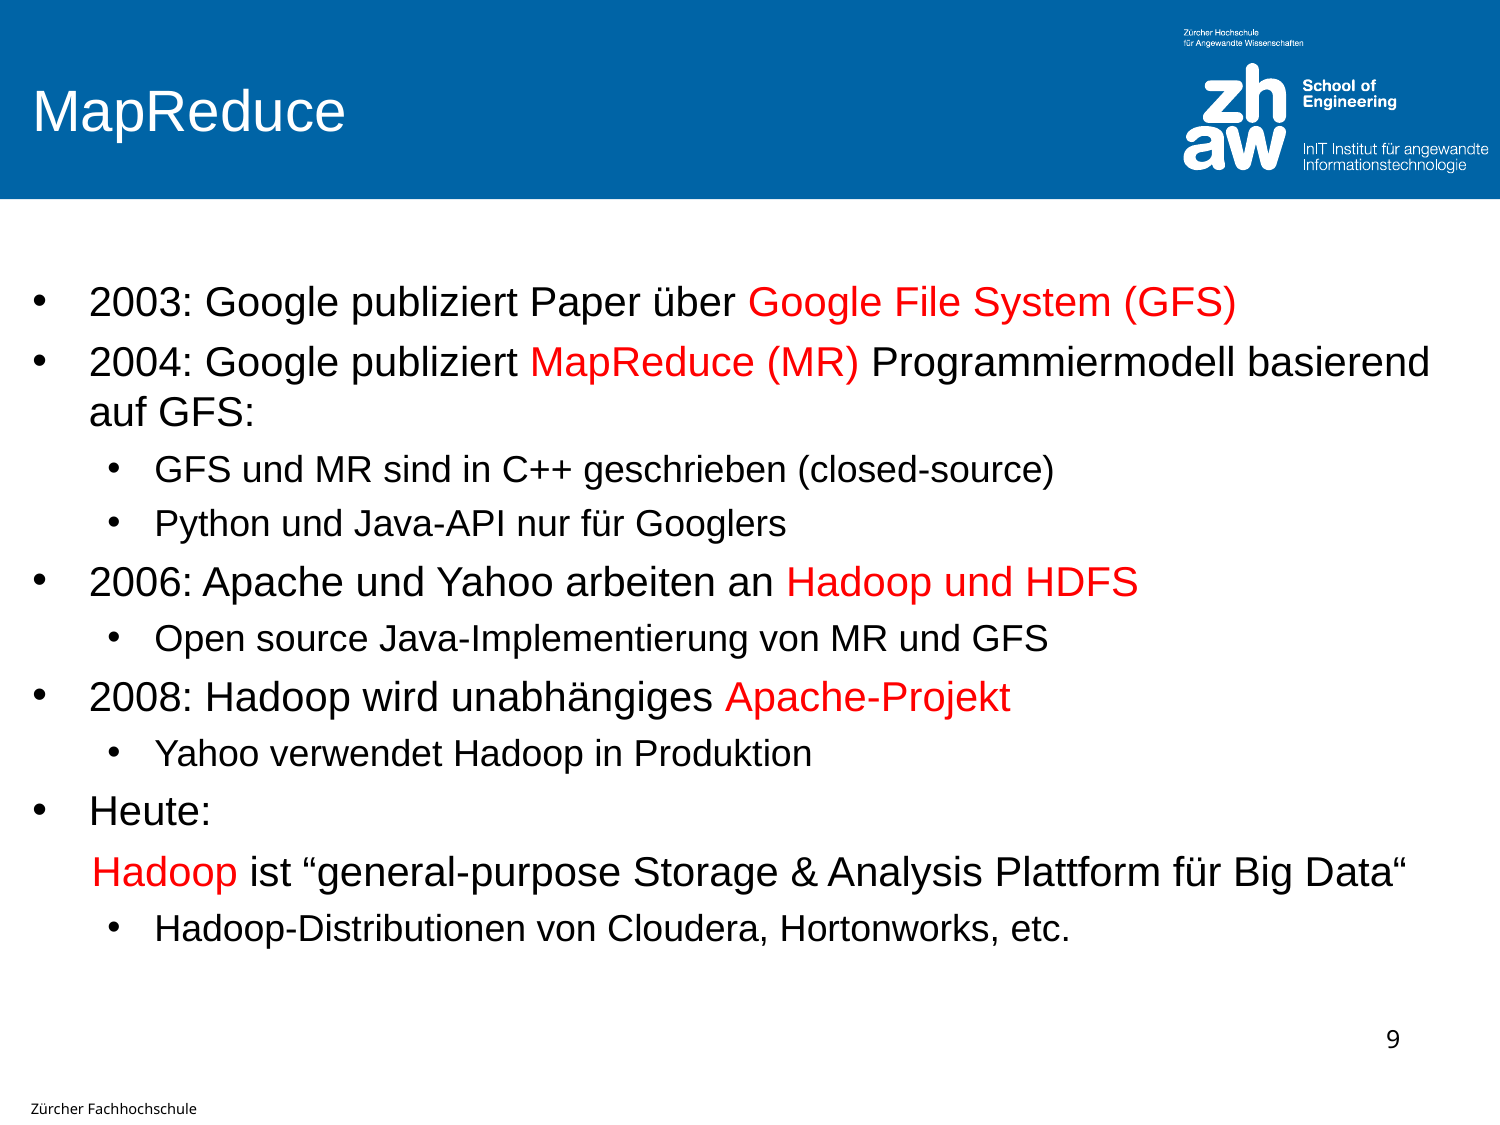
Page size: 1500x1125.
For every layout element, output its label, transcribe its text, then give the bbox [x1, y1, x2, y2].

title MapReduce [17, 30, 1156, 186]
slide_number 9 [1371, 1015, 1478, 1101]
list 2003: Google publiziert Paper über Google File System (GFS) 2004: Google publiziert MapReduce (MR) Programmiermodell basierend auf GFS: GFS und MR sind in C++ geschrieben (closed-source) Python und Java-API nur für Googlers 2006: Apache und Yahoo arbeiten an Hadoop und HDFS Open source Java-Implementierung von MR und GFS 2008: Hadoop wird unabhängiges Apache-Projekt Yahoo verwendet Hadoop in Produktion Heute: Hadoop ist “general-purpose Storage & Analysis Plattform für Big Data“ Hadoop-Distributionen von Cloudera, Hortonworks, etc. [17, 267, 1459, 1010]
